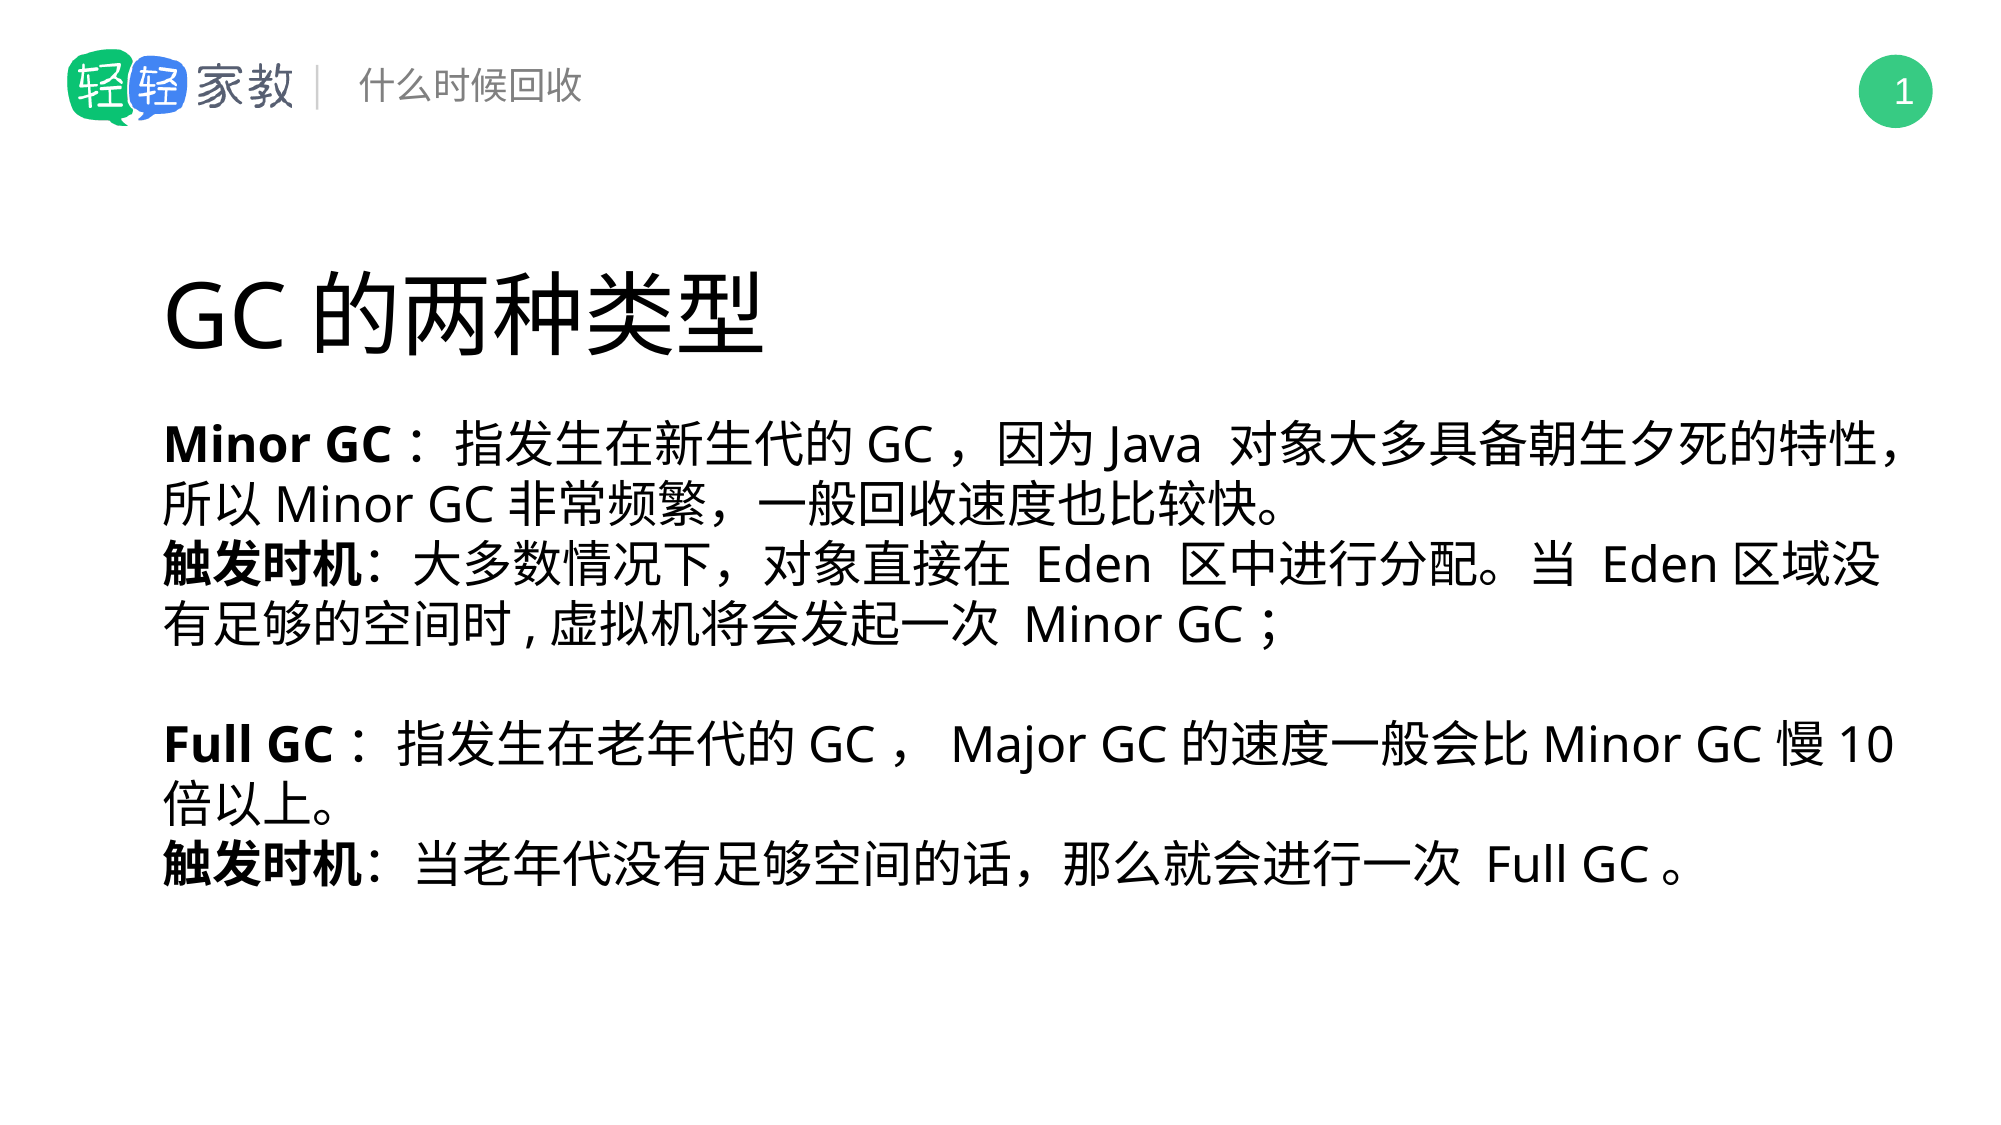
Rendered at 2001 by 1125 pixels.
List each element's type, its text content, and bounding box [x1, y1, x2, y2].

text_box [67, 49, 1933, 129]
text_box GC的两种类型 Minor GC：指发生在新生代的GC，因为Java 对象大多具备朝生夕死的特性，所以Minor GC非常频繁，一般回收速度也比较快。 触发时机：大多数情况下，对象直接在 Eden 区中进行分配。当 Eden区域没有足够的空间时,虚拟机将会发起一次 Minor GC； Full GC：指发生在老年代的GC，Major GC的速度一般会比Minor GC慢10倍以上。 触发时机：当老年代没有足够空间的话，那么就会进行一次 Full GC。 [147, 249, 1933, 900]
